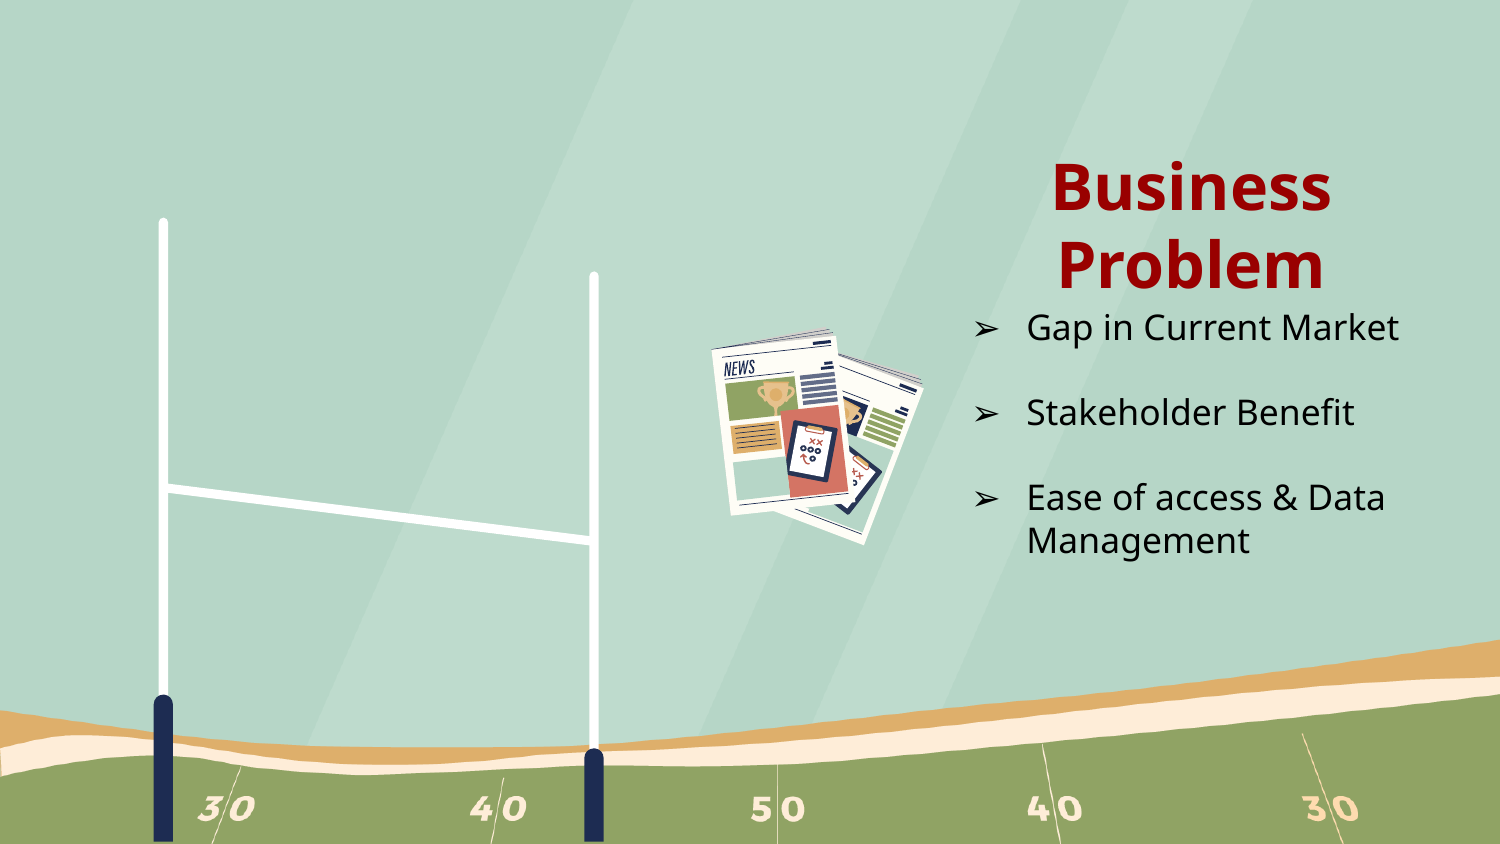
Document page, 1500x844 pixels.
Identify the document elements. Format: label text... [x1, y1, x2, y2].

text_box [153, 217, 604, 842]
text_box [741, 336, 933, 550]
subtitle Gap in Current Market Stakeholder Benefit Ease of access & Data Management [936, 290, 1500, 583]
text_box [688, 317, 881, 530]
title Business Problem [925, 144, 1458, 304]
picture [0, 0, 1500, 844]
